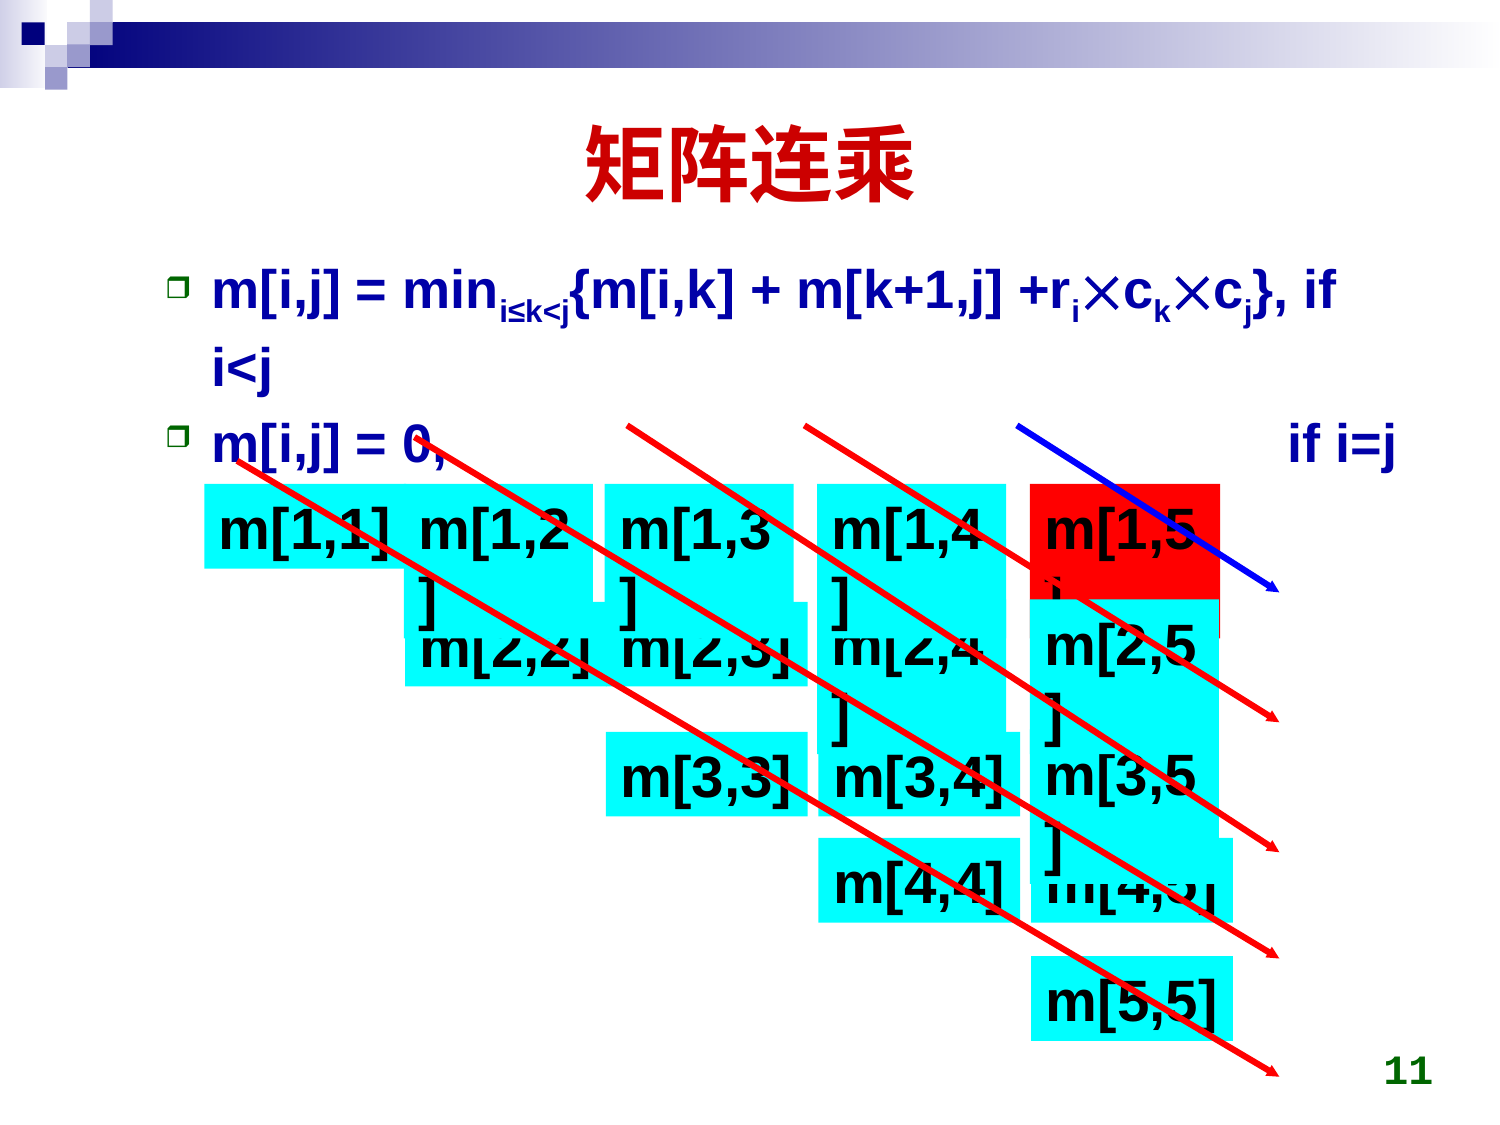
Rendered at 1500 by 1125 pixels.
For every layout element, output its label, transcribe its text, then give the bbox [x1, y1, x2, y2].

text_box m[2,3] [752, 601, 808, 673]
text_box m[2,5] [1029, 599, 1219, 755]
text_box m[2,2] [541, 601, 605, 677]
text_box m[3,5] [1029, 755, 1219, 884]
text_box [629, 426, 1280, 853]
text_box [417, 438, 1280, 959]
slide_number 11 [1098, 1025, 1449, 1100]
text_box m[5,5] [1077, 956, 1233, 1041]
text_box m[3,3] [605, 731, 808, 817]
text_box m[1,2] [403, 483, 593, 639]
text_box m[1,5] [1029, 483, 1221, 639]
text_box [806, 426, 1280, 723]
text_box m[2,2] [405, 639, 605, 687]
text_box m[1,1] [204, 483, 403, 569]
text_box m[4,5] [1158, 837, 1233, 923]
text_box m[1,3] [604, 483, 794, 639]
list m[i,j] = mini≤k<j{m[i,k] + m[k+1,j] +rickcj}, if i<j m[i,j] = 0, if i=j [75, 243, 1425, 1024]
text_box [1019, 426, 1280, 593]
text_box m[3,4] [818, 755, 1021, 817]
text_box m[2,3] [605, 639, 808, 687]
text_box m[3,4] [944, 731, 1021, 802]
text_box m[4,5] [1031, 884, 1218, 923]
title 矩阵连乘 [75, 75, 1425, 243]
text_box m[4,4] [818, 837, 1017, 923]
text_box m[2,4] [817, 639, 1007, 755]
text_box m[4,4] [876, 837, 1021, 923]
text_box [239, 462, 1280, 1077]
text_box m[5,5] [1031, 956, 1216, 1041]
text_box m[1,4] [817, 483, 1007, 639]
